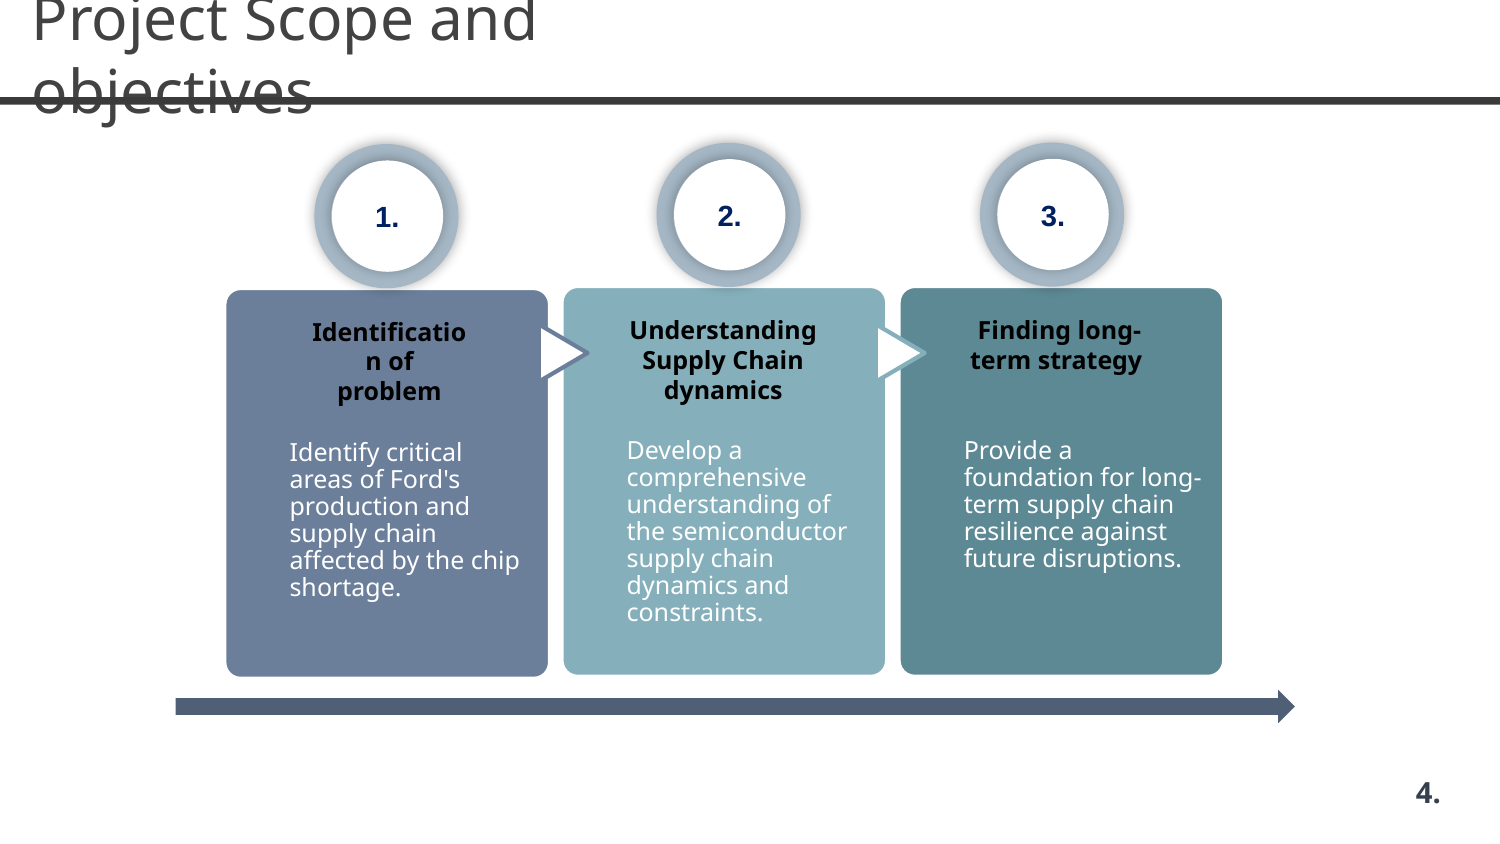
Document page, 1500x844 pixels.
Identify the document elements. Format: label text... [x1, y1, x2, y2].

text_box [656, 142, 801, 288]
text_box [979, 142, 1125, 287]
text_box [173, 696, 219, 717]
title Project Scope and objectives [16, 30, 808, 76]
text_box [314, 143, 459, 289]
text_box 4. [1401, 767, 1500, 817]
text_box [224, 147, 1225, 815]
text_box [1230, 687, 1297, 726]
text_box [0, 95, 1500, 107]
